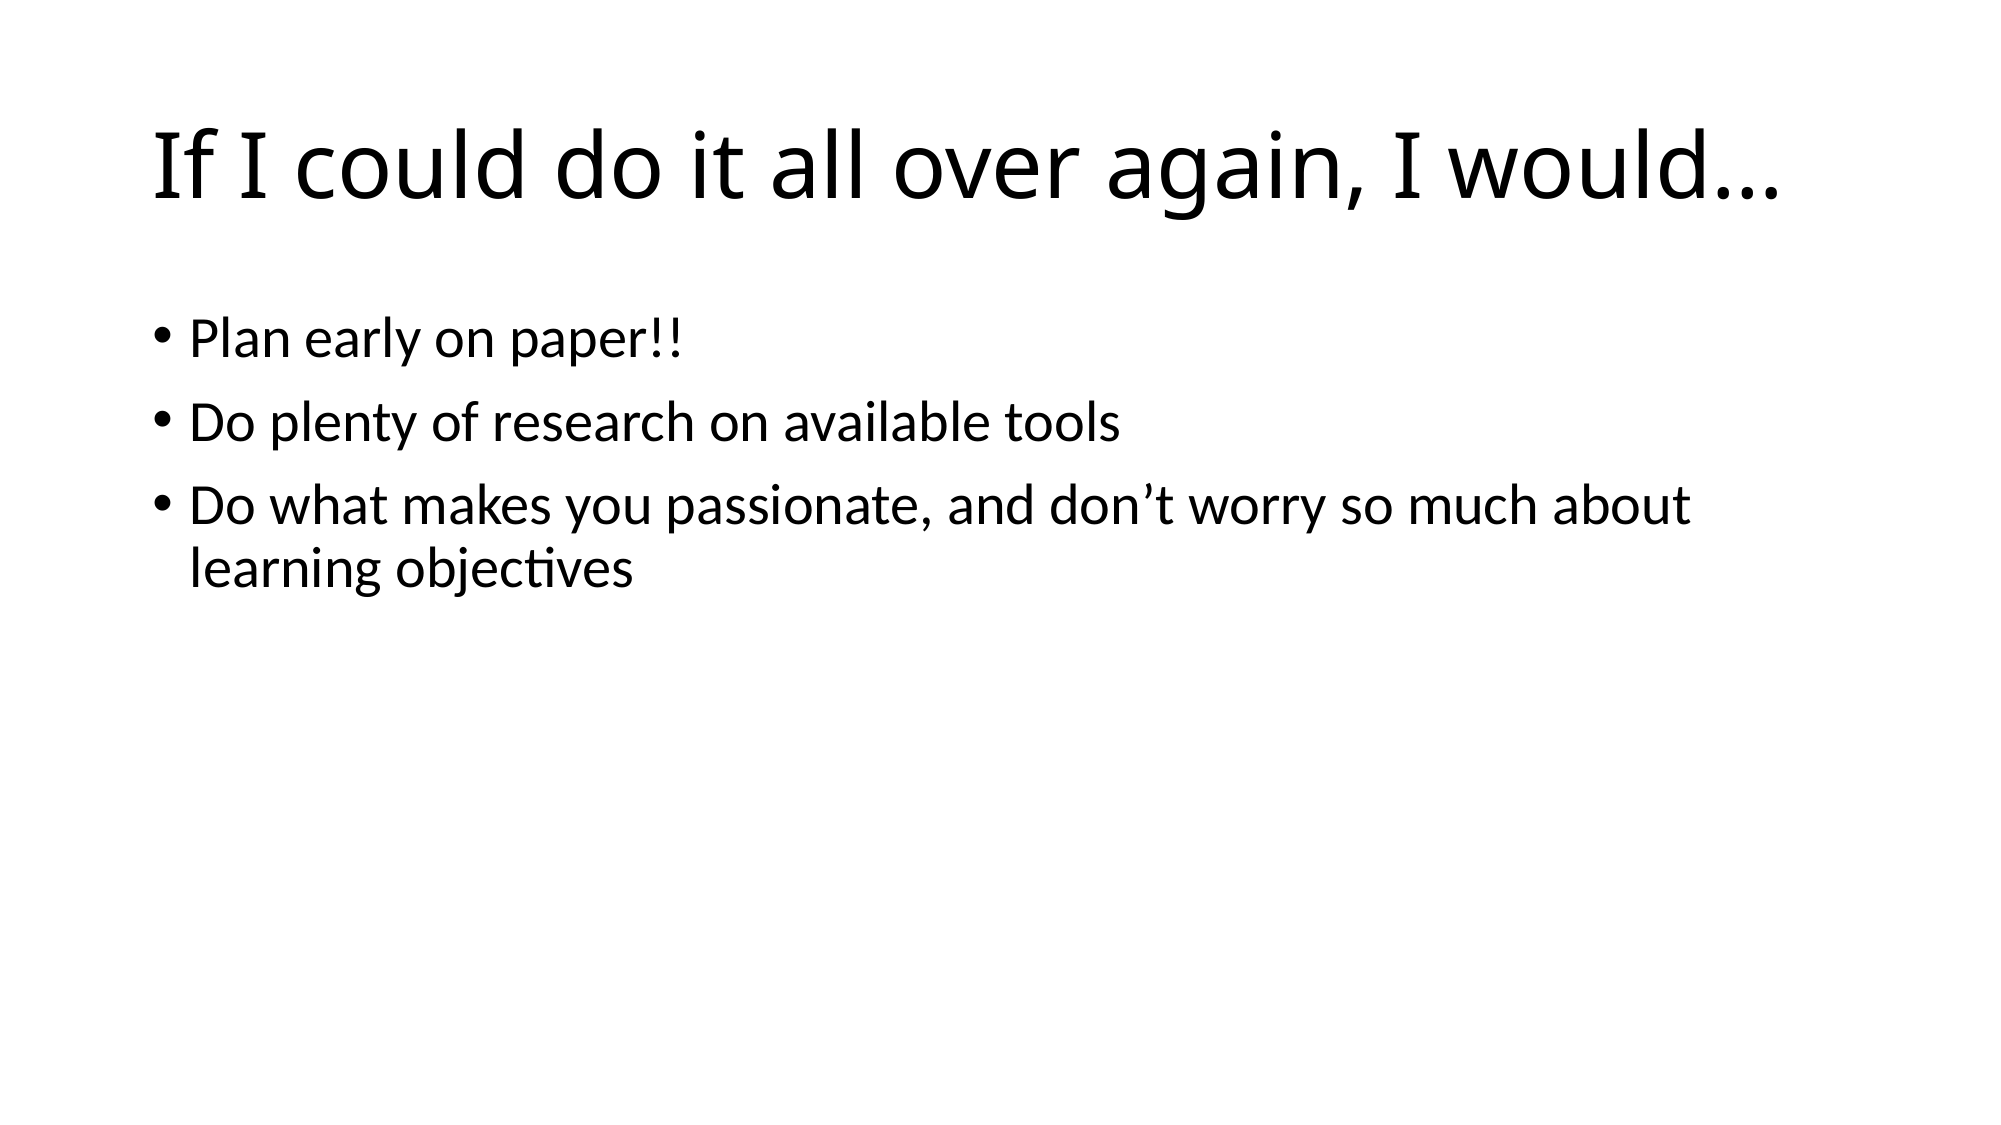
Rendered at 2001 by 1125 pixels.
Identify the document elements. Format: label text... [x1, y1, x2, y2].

title If I could do it all over again, I would… [137, 59, 1863, 278]
list Plan early on paper!! Do plenty of research on available tools Do what makes you passionate, and don’t worry so much about learning objectives [137, 299, 1863, 1014]
